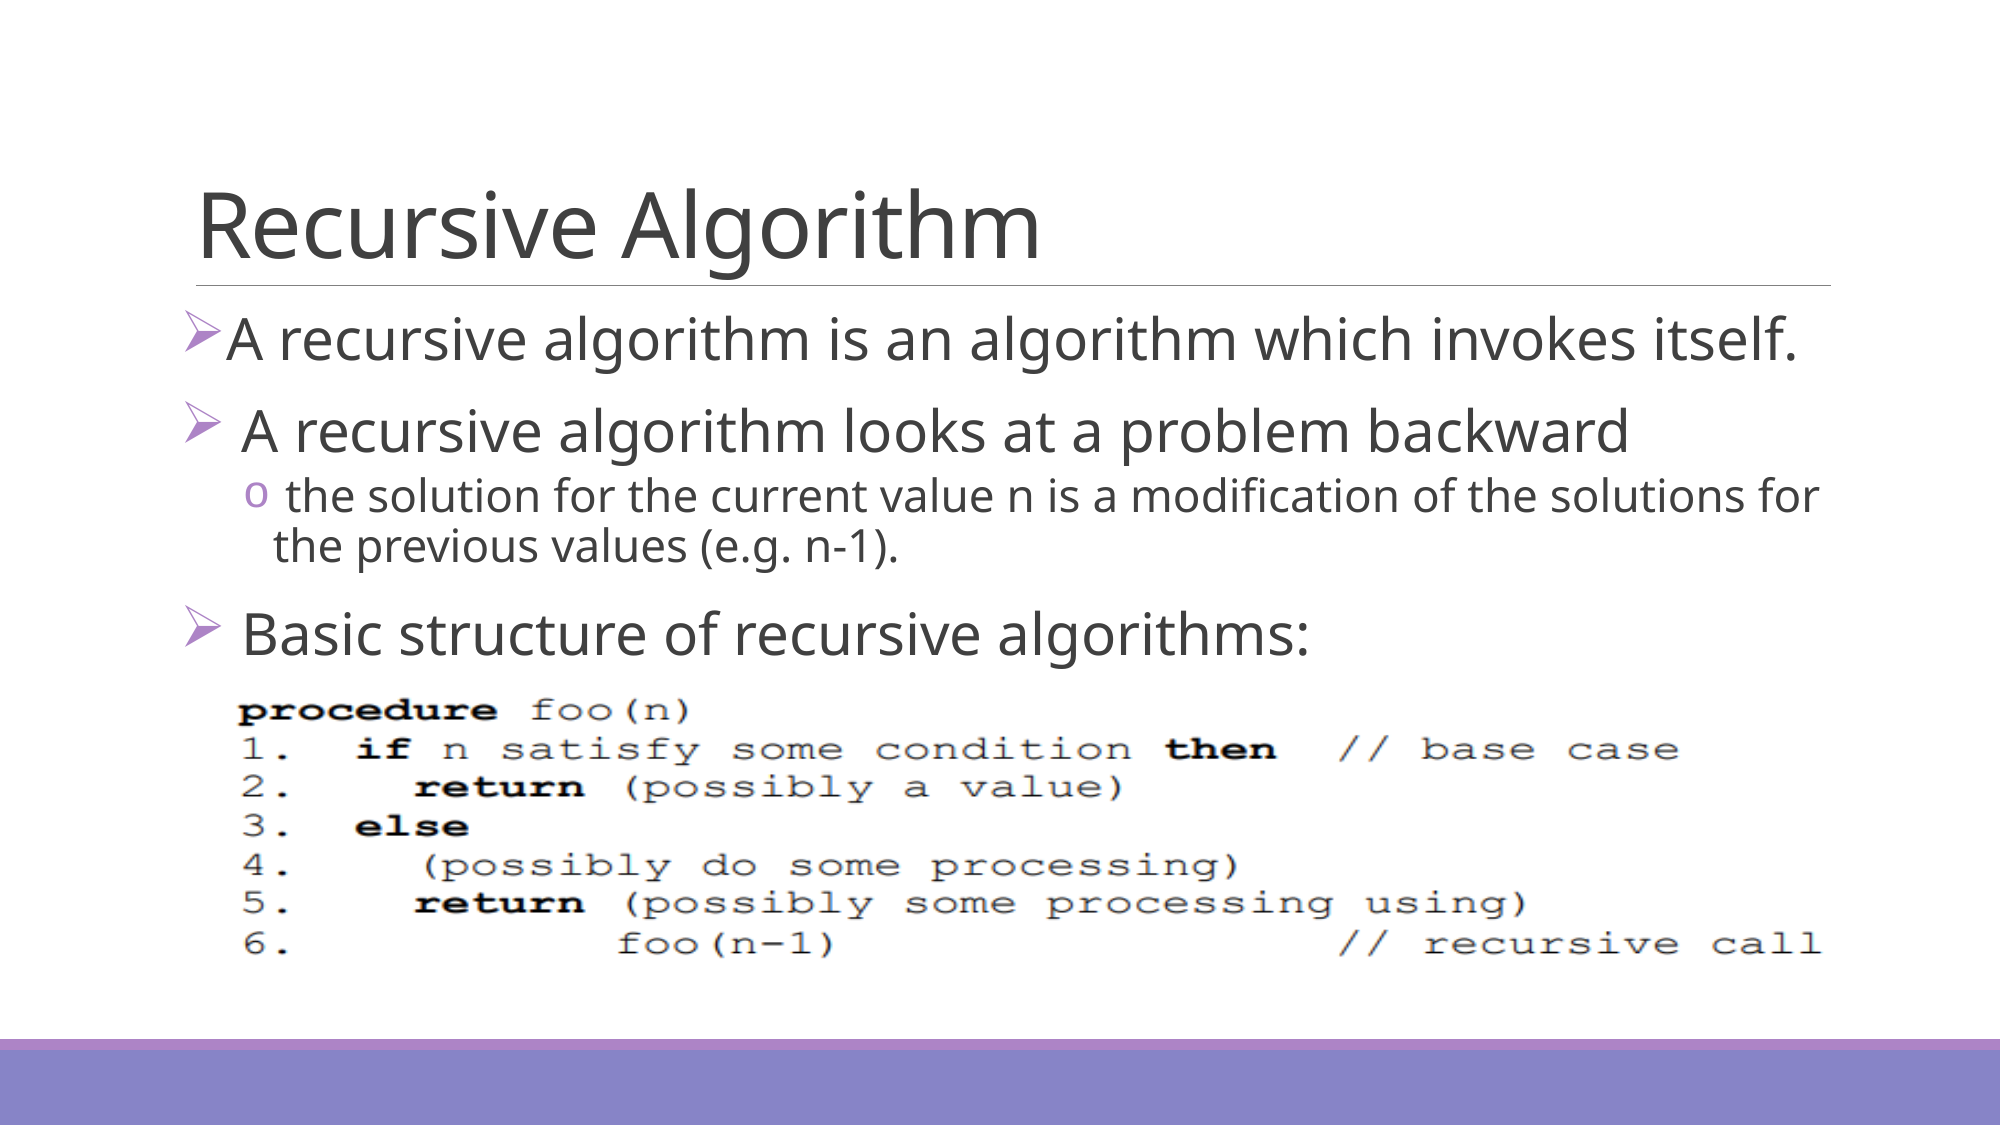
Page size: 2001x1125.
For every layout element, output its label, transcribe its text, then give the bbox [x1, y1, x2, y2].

text_box [179, 44, 1830, 283]
list A recursive algorithm is an algorithm which invokes itself. A recursive algorithm looks at a problem backward the solution for the current value n is a modification of the solutions for the previous values (e.g. n-1). Basic structure of recursive algorithms: [180, 302, 1830, 963]
picture [233, 690, 1831, 964]
